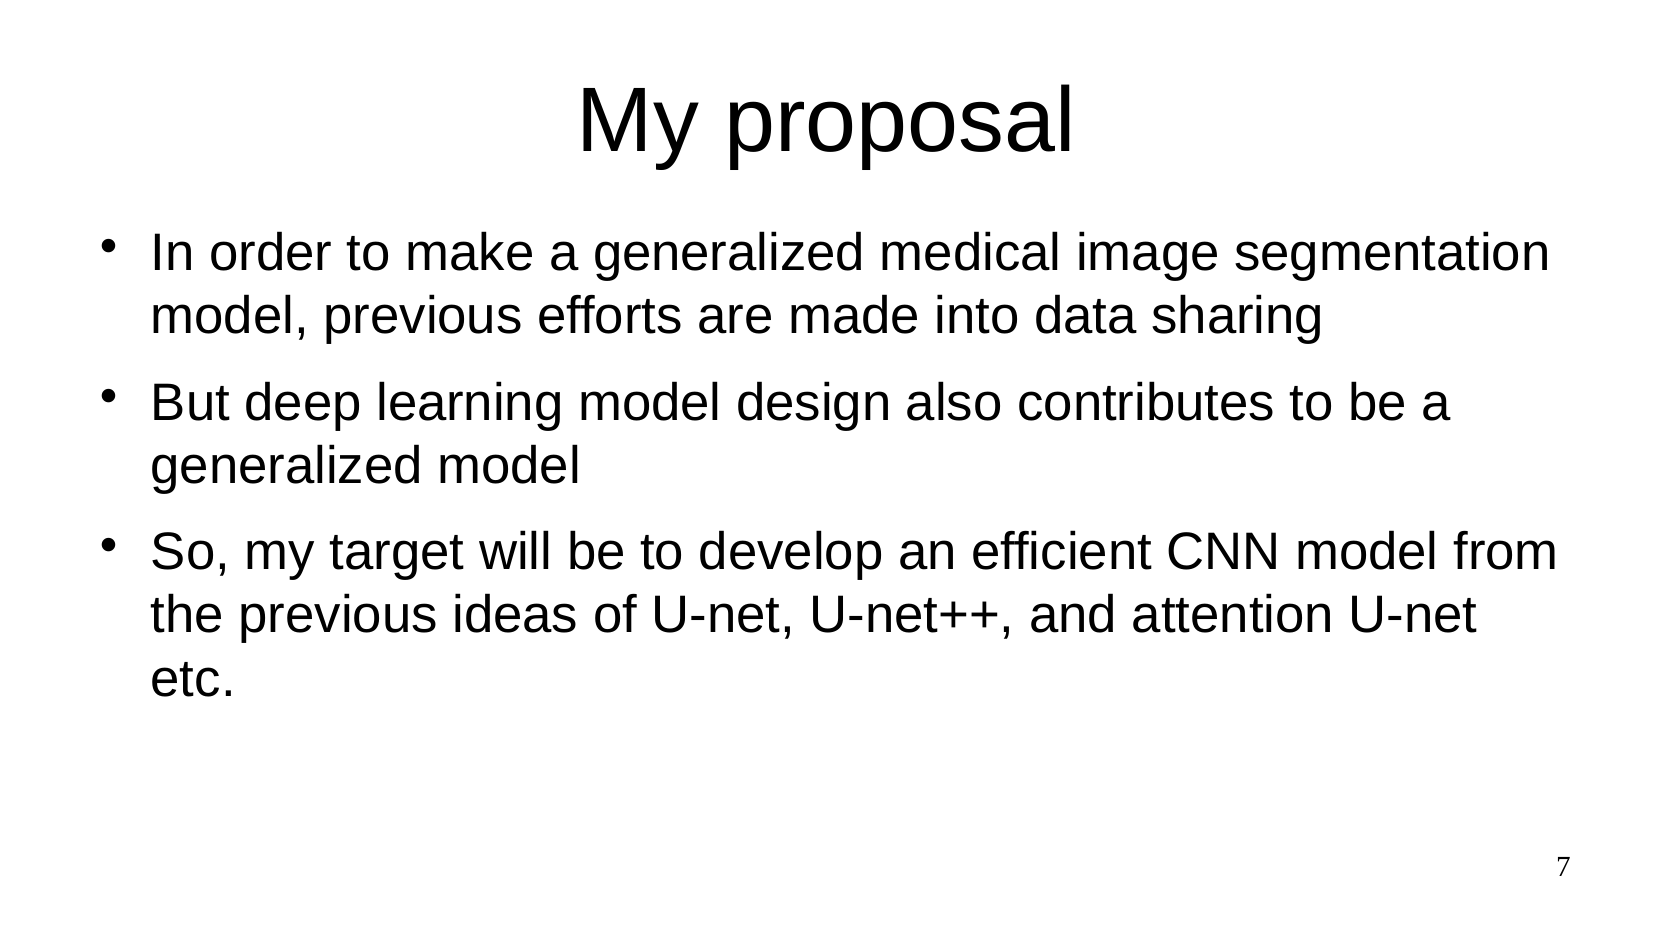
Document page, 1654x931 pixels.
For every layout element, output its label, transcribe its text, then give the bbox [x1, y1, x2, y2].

slide_number 7 [1185, 847, 1571, 912]
title My proposal [82, 37, 1571, 193]
list In order to make a generalized medical image segmentation model, previous efforts are made into data sharing But deep learning model design also contributes to be a generalized model So, my target will be to develop an efficient CNN model from the previous ideas of U-net, U-net++, and attention U-net etc. [82, 217, 1571, 757]
